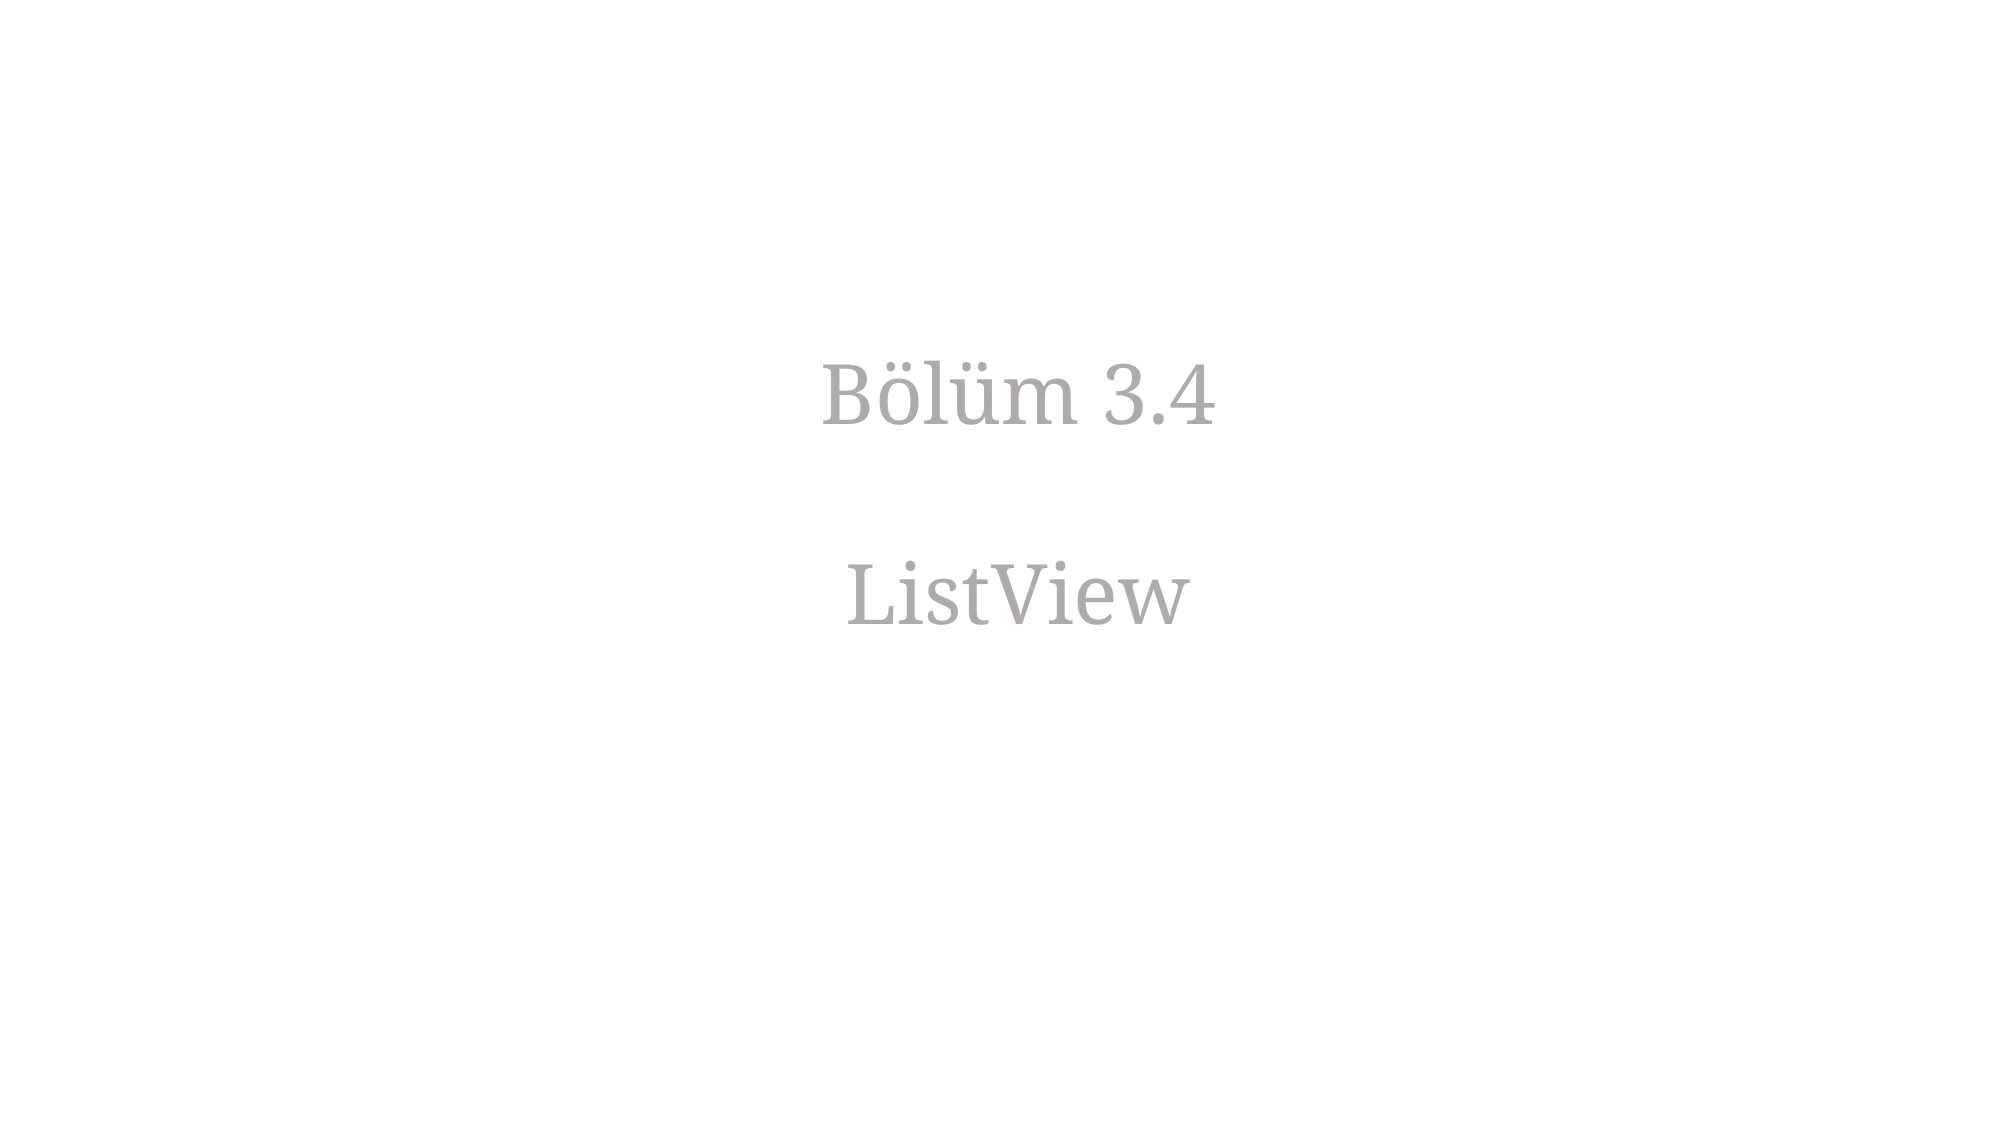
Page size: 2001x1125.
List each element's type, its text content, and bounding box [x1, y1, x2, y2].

text_box Bölüm 3.4 ListView [327, 333, 1709, 649]
